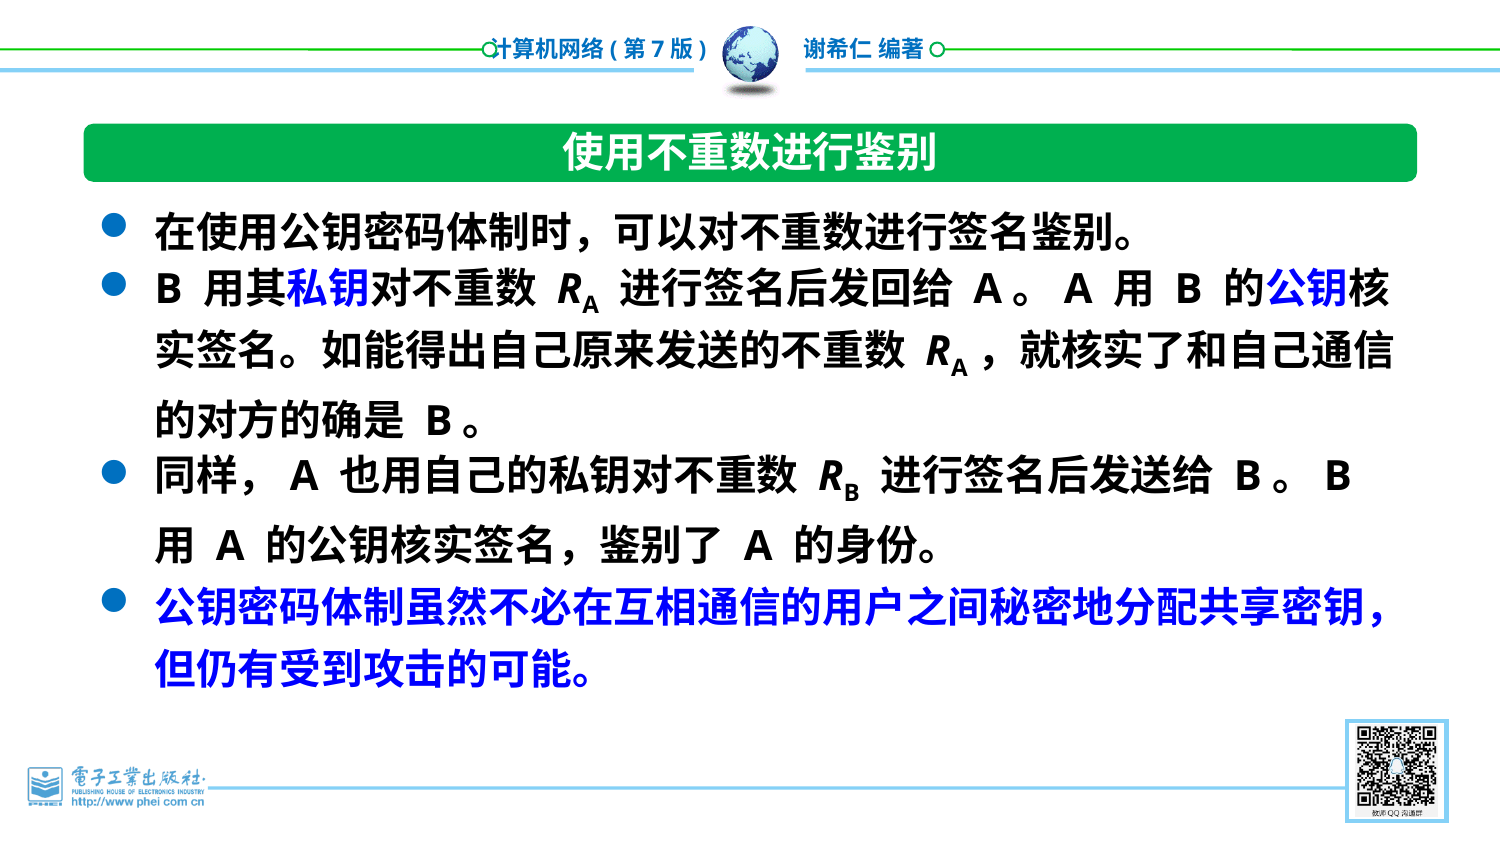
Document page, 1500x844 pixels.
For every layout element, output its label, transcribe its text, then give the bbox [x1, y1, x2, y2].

picture [720, 24, 780, 100]
picture [1355, 724, 1438, 817]
text_box [83, 123, 547, 182]
text_box 使用不重数进行鉴别 [547, 118, 954, 184]
text_box 在使用公钥密码体制时，可以对不重数进行签名鉴别。 B 用其私钥对不重数 RA 进行签名后发回给 A。A 用 B 的公钥核实签名。如能得出自己原来发送的不重数 RA，就核实了和自己通信的对方的确是 B。 同样，A 也用自己的私钥对不重数 RB 进行签名后发送给 B。B 用 A 的公钥核实签名，鉴别了 A 的身份。 公钥密码体制虽然不必在互相通信的用户之间秘密地分配共享密钥，但仍有受到攻击的可能。 [83, 186, 1428, 701]
picture [23, 764, 208, 809]
text_box [954, 123, 1418, 182]
